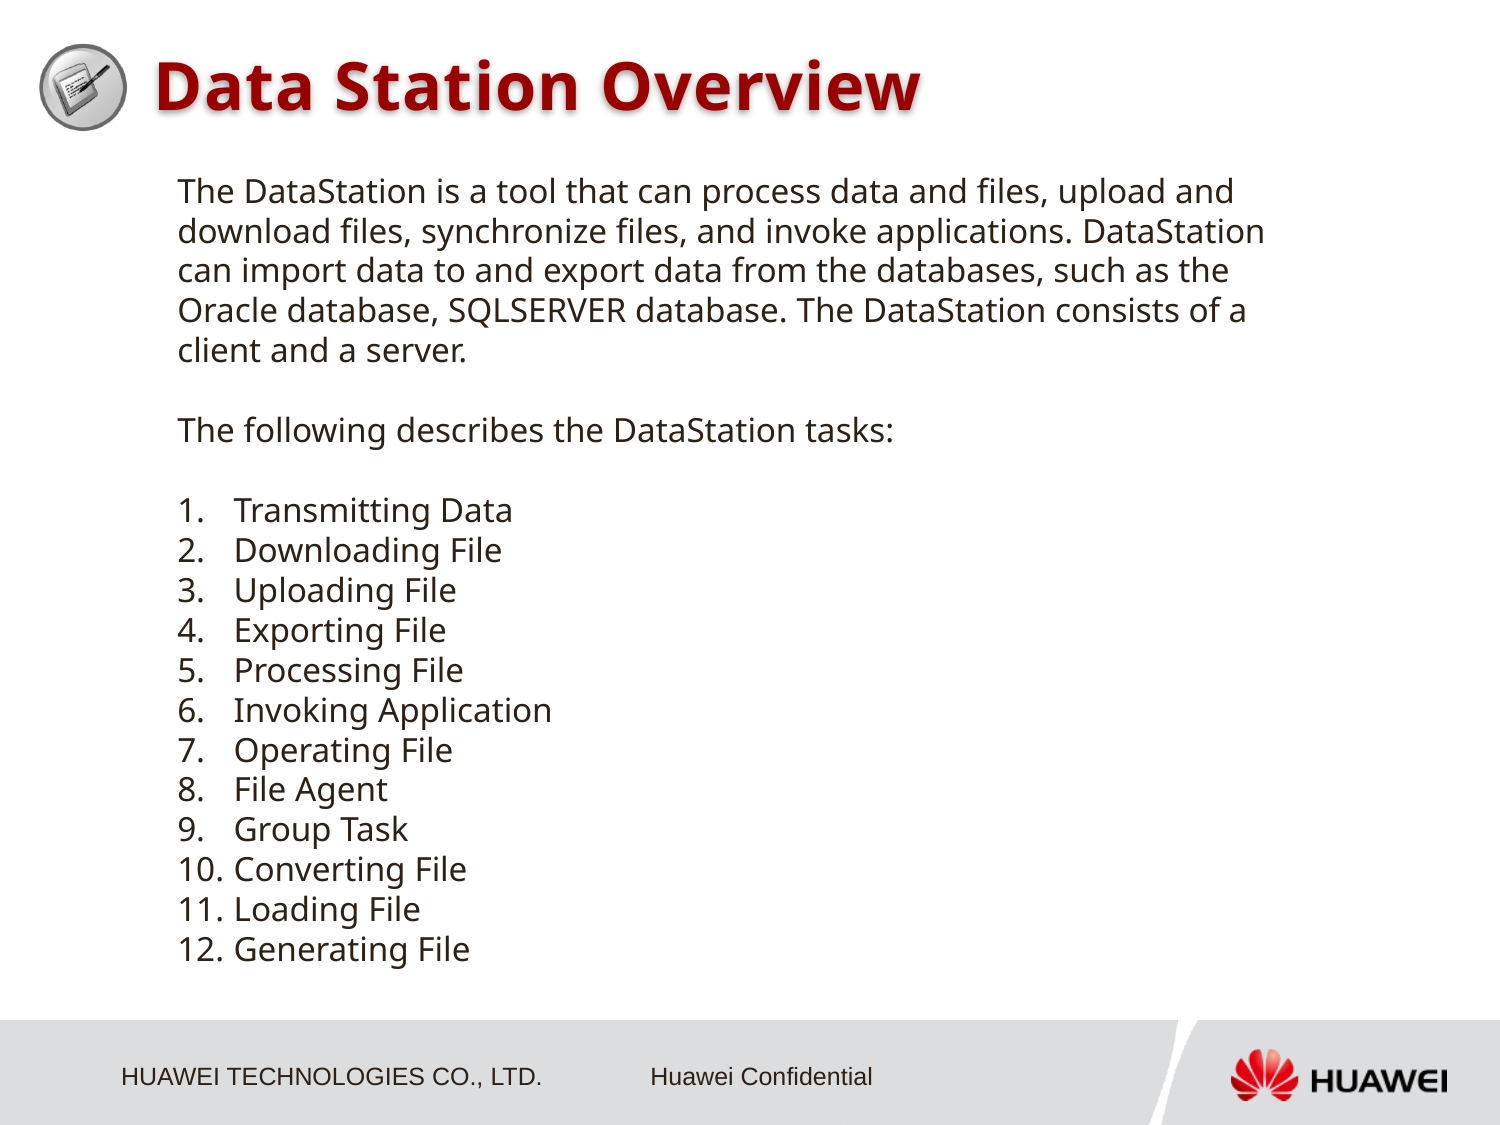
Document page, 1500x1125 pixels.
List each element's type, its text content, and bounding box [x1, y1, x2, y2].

picture [0, 1020, 1500, 1125]
picture [32, 35, 134, 138]
text_box Data Station Overview [123, 12, 1395, 156]
text_box The DataStation is a tool that can process data and files, upload and download files, synchronize files, and invoke applications. DataStation can import data to and export data from the databases, such as the Oracle database, SQLSERVER database. The DataStation consists of a client and a server. The following describes the DataStation tasks: Transmitting Data Downloading File Uploading File Exporting File Processing File Invoking Application Operating File File Agent Group Task Converting File Loading File Generating File [162, 162, 1325, 976]
